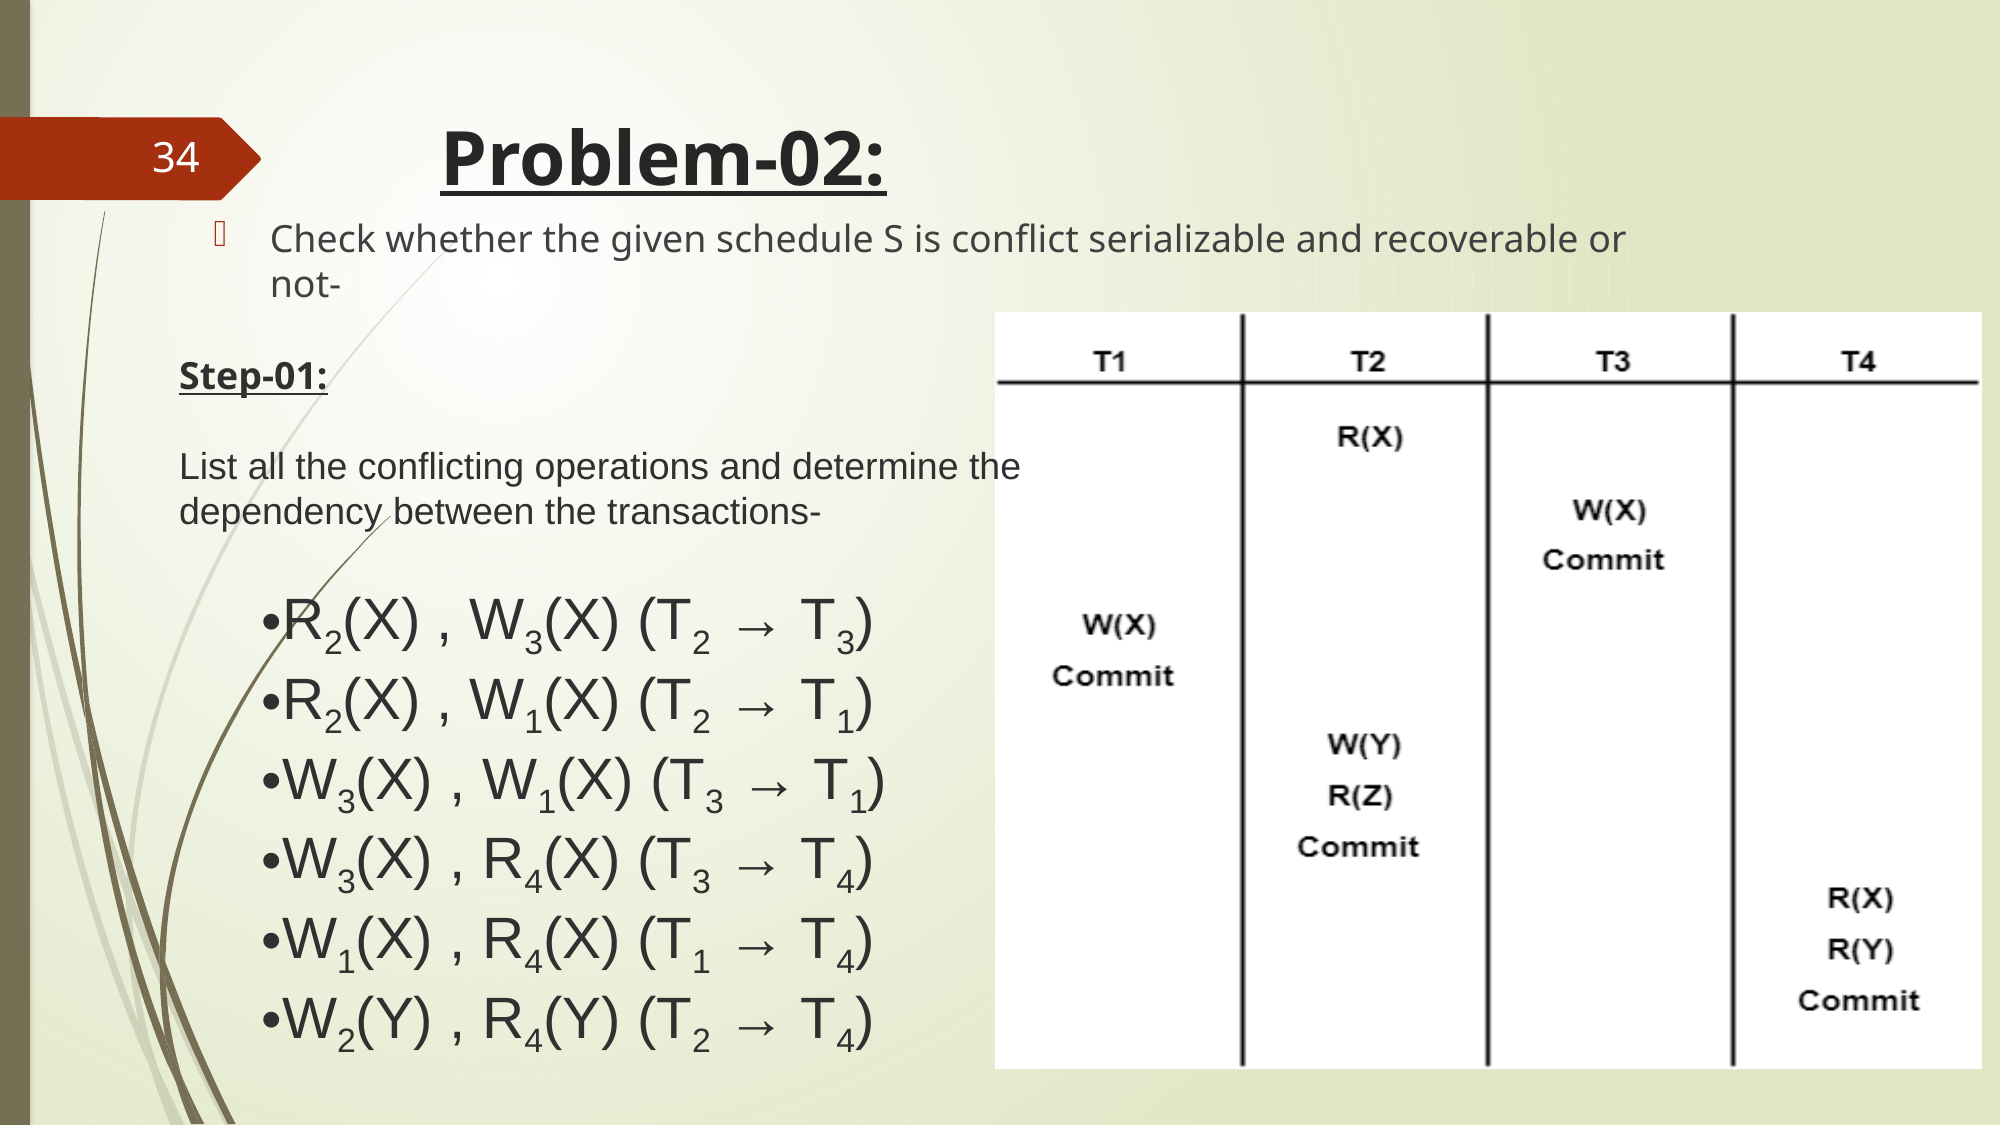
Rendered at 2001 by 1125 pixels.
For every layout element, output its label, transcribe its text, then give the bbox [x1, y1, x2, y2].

title Problem-02: [425, 102, 1888, 311]
text_box Step-01: List all the conflicting operations and determine the dependency between the transactions- [164, 344, 990, 540]
list Check whether the given schedule S is conflict serializable and recoverable or not- [198, 540, 990, 828]
list Check whether the given schedule S is conflict serializable and recoverable or not- [198, 207, 1662, 344]
text_box R2(X) , W3(X) (T2 → T3) R2(X) , W1(X) (T2 → T1) W3(X) , W1(X) (T3 → T1) W3(X) , R4(X) (T3 → T4) W1(X) , R4(X) (T1 → T4) W2(Y) , R4(Y) (T2 → T4) [246, 574, 921, 1067]
picture [995, 312, 1982, 1069]
slide_number 34 [87, 129, 216, 190]
